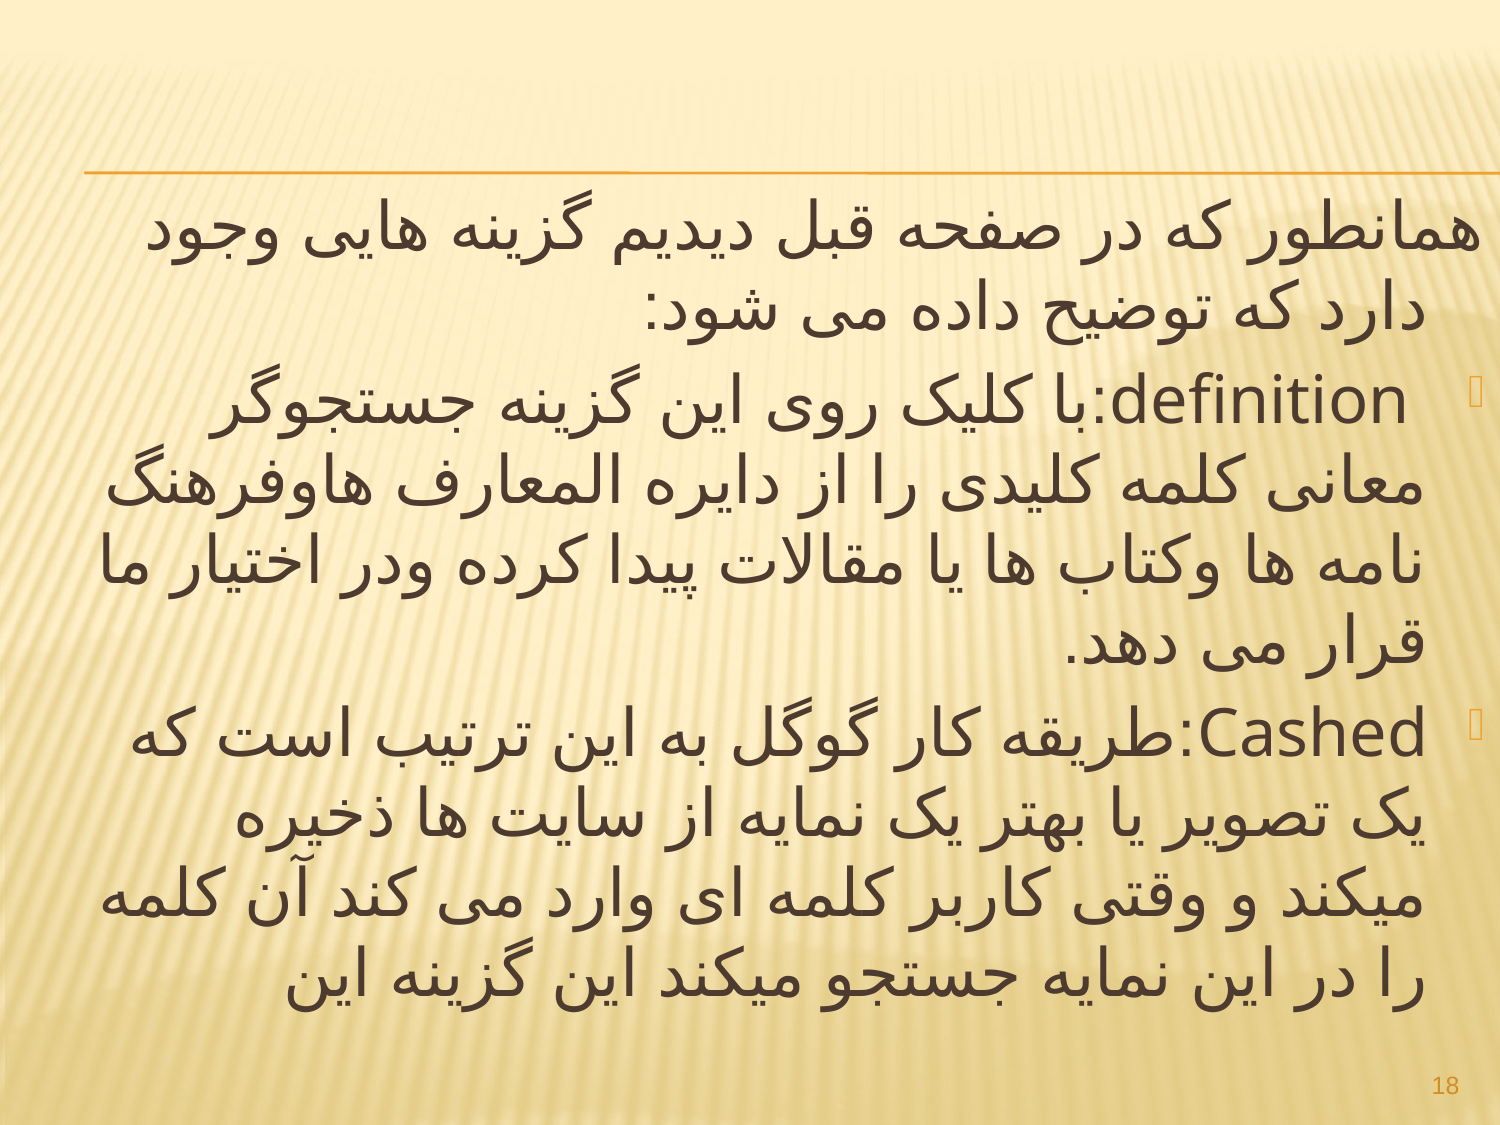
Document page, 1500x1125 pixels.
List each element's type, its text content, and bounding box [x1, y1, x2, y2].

list همانطور که در صفحه قبل دیدیم گزینه هایی وجود دارد که توضیح داده می شود: definition:با کلیک روی این گزینه جستجوگر معانی کلمه کلیدی را از دایره المعارف هاوفرهنگ نامه ها وکتاب ها یا مقالات پیدا کرده ودر اختیار ما قرار می دهد. Cashed:طریقه کار گوگل به این ترتیب است که یک تصویر یا بهتر یک نمایه از سایت ها ذخیره میکند و وقتی کاربر کلمه ای وارد می کند آن کلمه را در این نمایه جستجو میکند این گزینه این [74, 175, 1500, 919]
slide_number 18 [1350, 1061, 1475, 1103]
